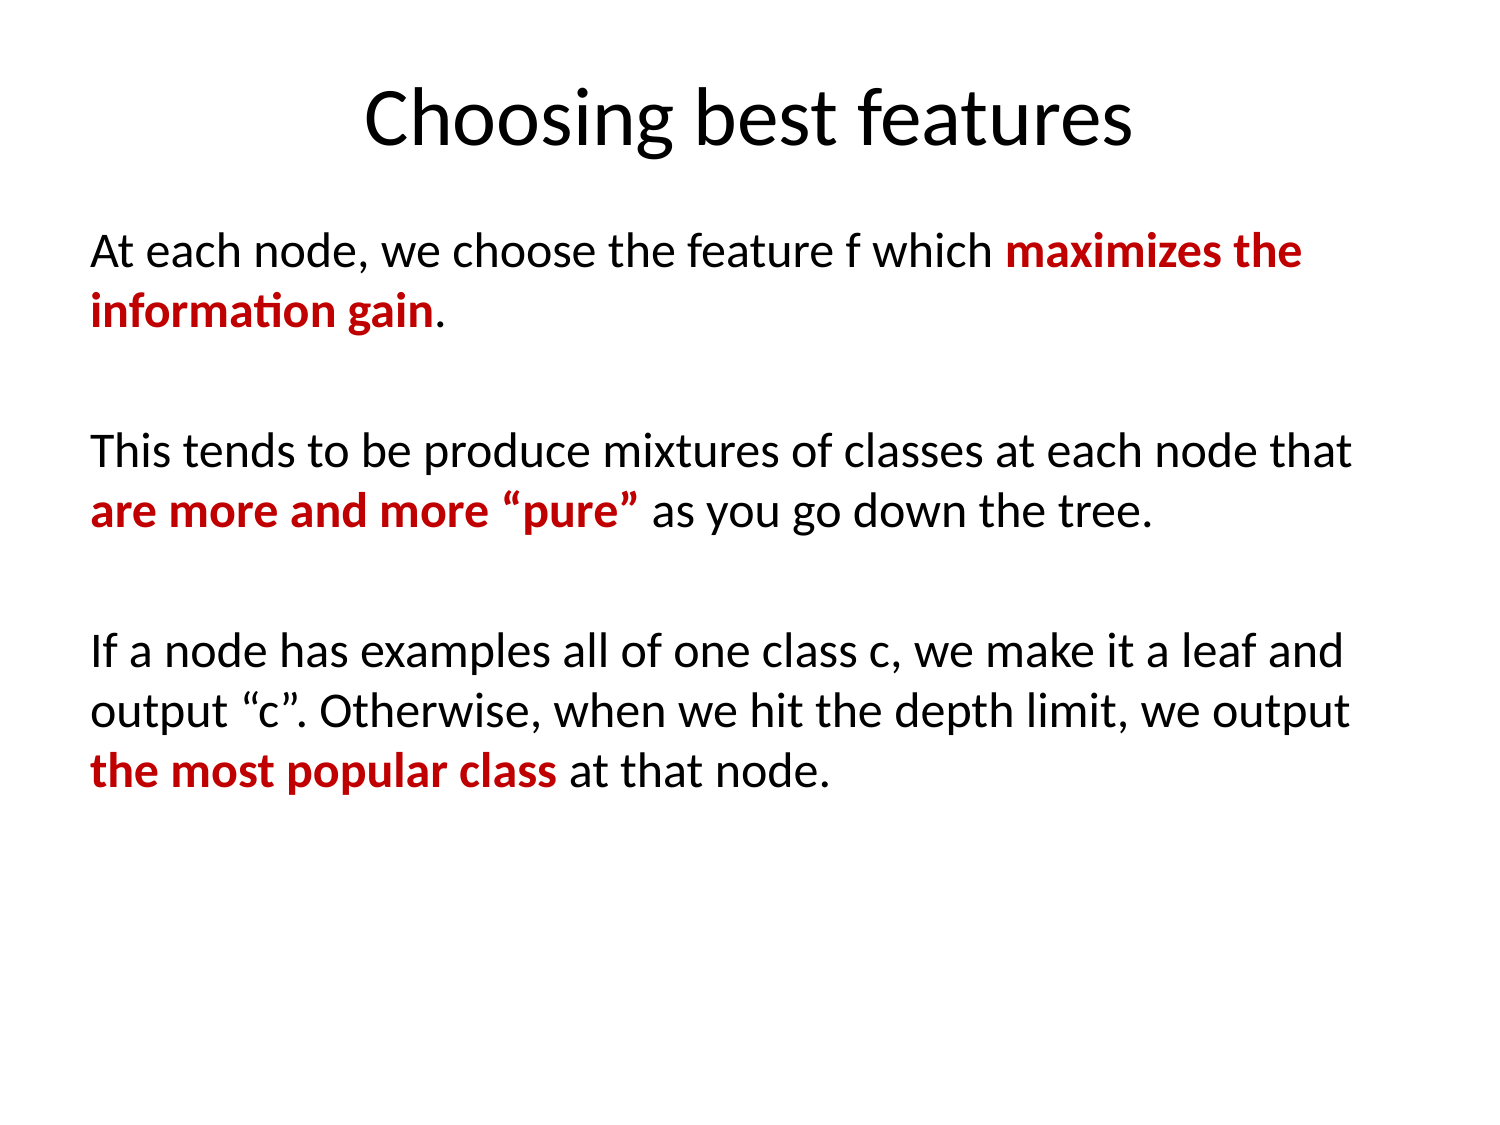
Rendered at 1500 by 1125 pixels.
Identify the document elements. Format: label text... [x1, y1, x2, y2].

title Choosing best features [75, 18, 1425, 206]
list At each node, we choose the feature f which maximizes the information gain. This tends to be produce mixtures of classes at each node that are more and more “pure” as you go down the tree. If a node has examples all of one class c, we make it a leaf and output “c”. Otherwise, when we hit the depth limit, we output the most popular class at that node. [75, 210, 1425, 1005]
